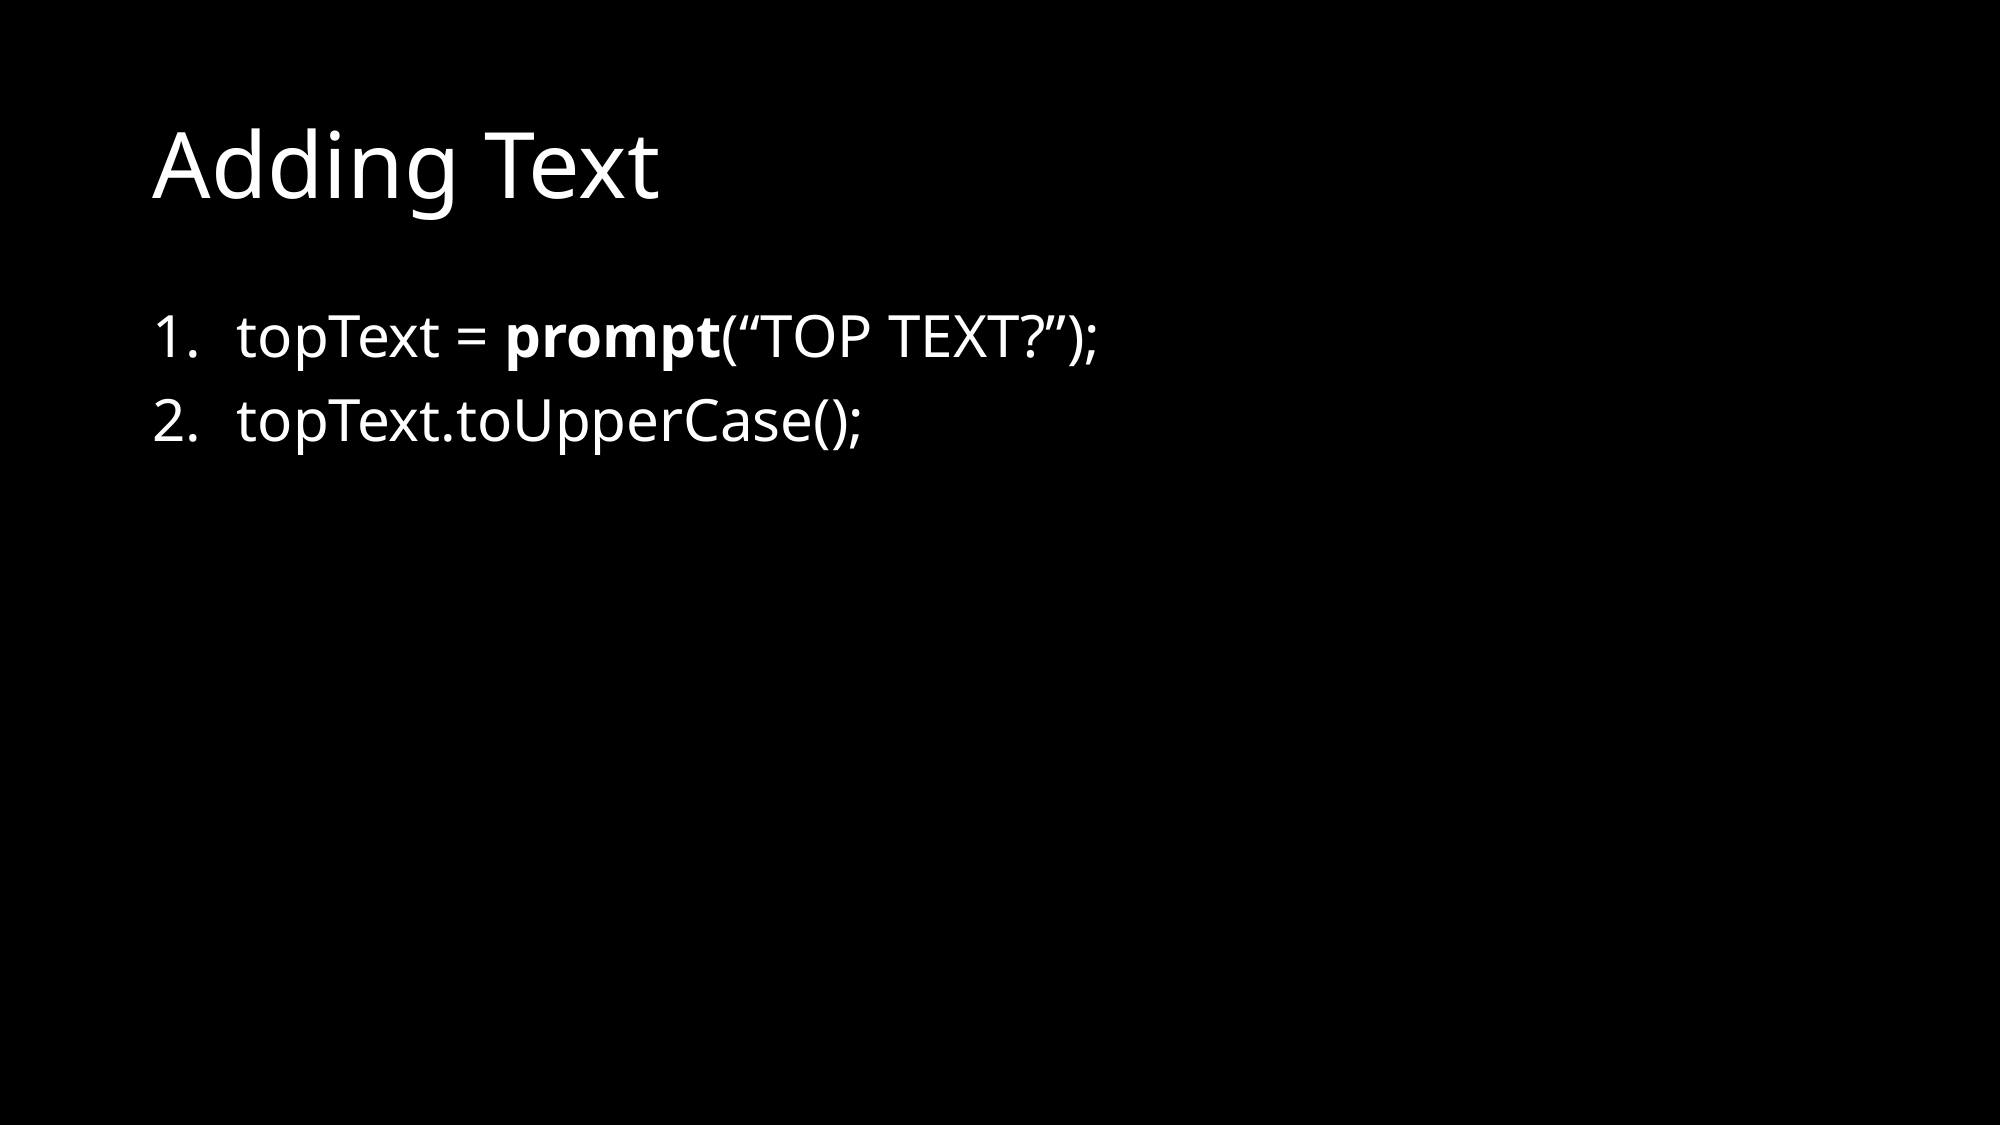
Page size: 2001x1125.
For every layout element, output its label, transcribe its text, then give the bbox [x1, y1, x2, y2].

title Adding Text [137, 59, 1863, 278]
list topText = prompt(“TOP TEXT?”); topText.toUpperCase(); [137, 299, 1863, 1014]
